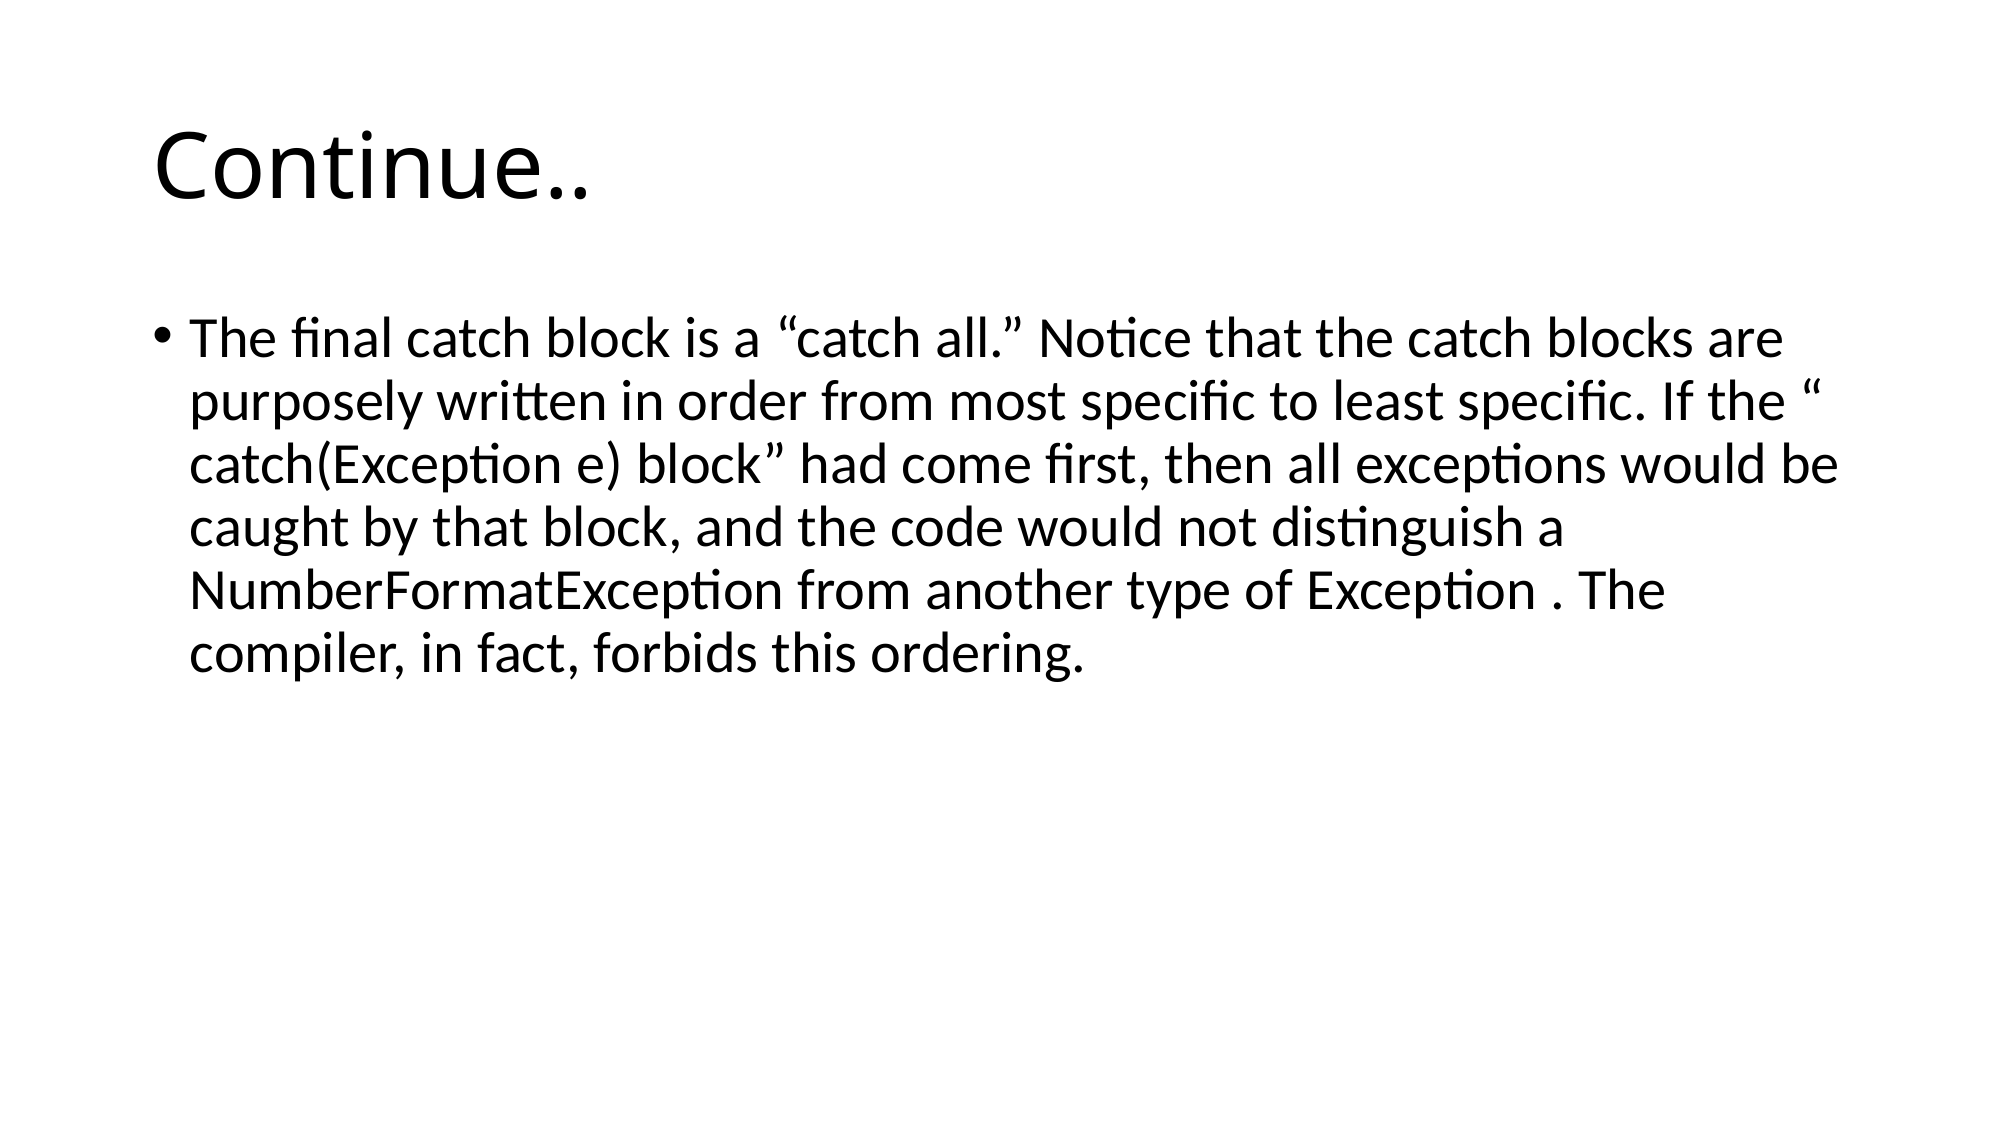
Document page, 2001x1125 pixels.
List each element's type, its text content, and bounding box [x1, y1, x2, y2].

title Continue.. [137, 59, 1863, 278]
list The final catch block is a “catch all.” Notice that the catch blocks are purposely written in order from most specific to least specific. If the “ catch(Exception e) block” had come first, then all exceptions would be caught by that block, and the code would not distinguish a NumberFormatException from another type of Exception . The compiler, in fact, forbids this ordering. [137, 299, 1863, 1014]
